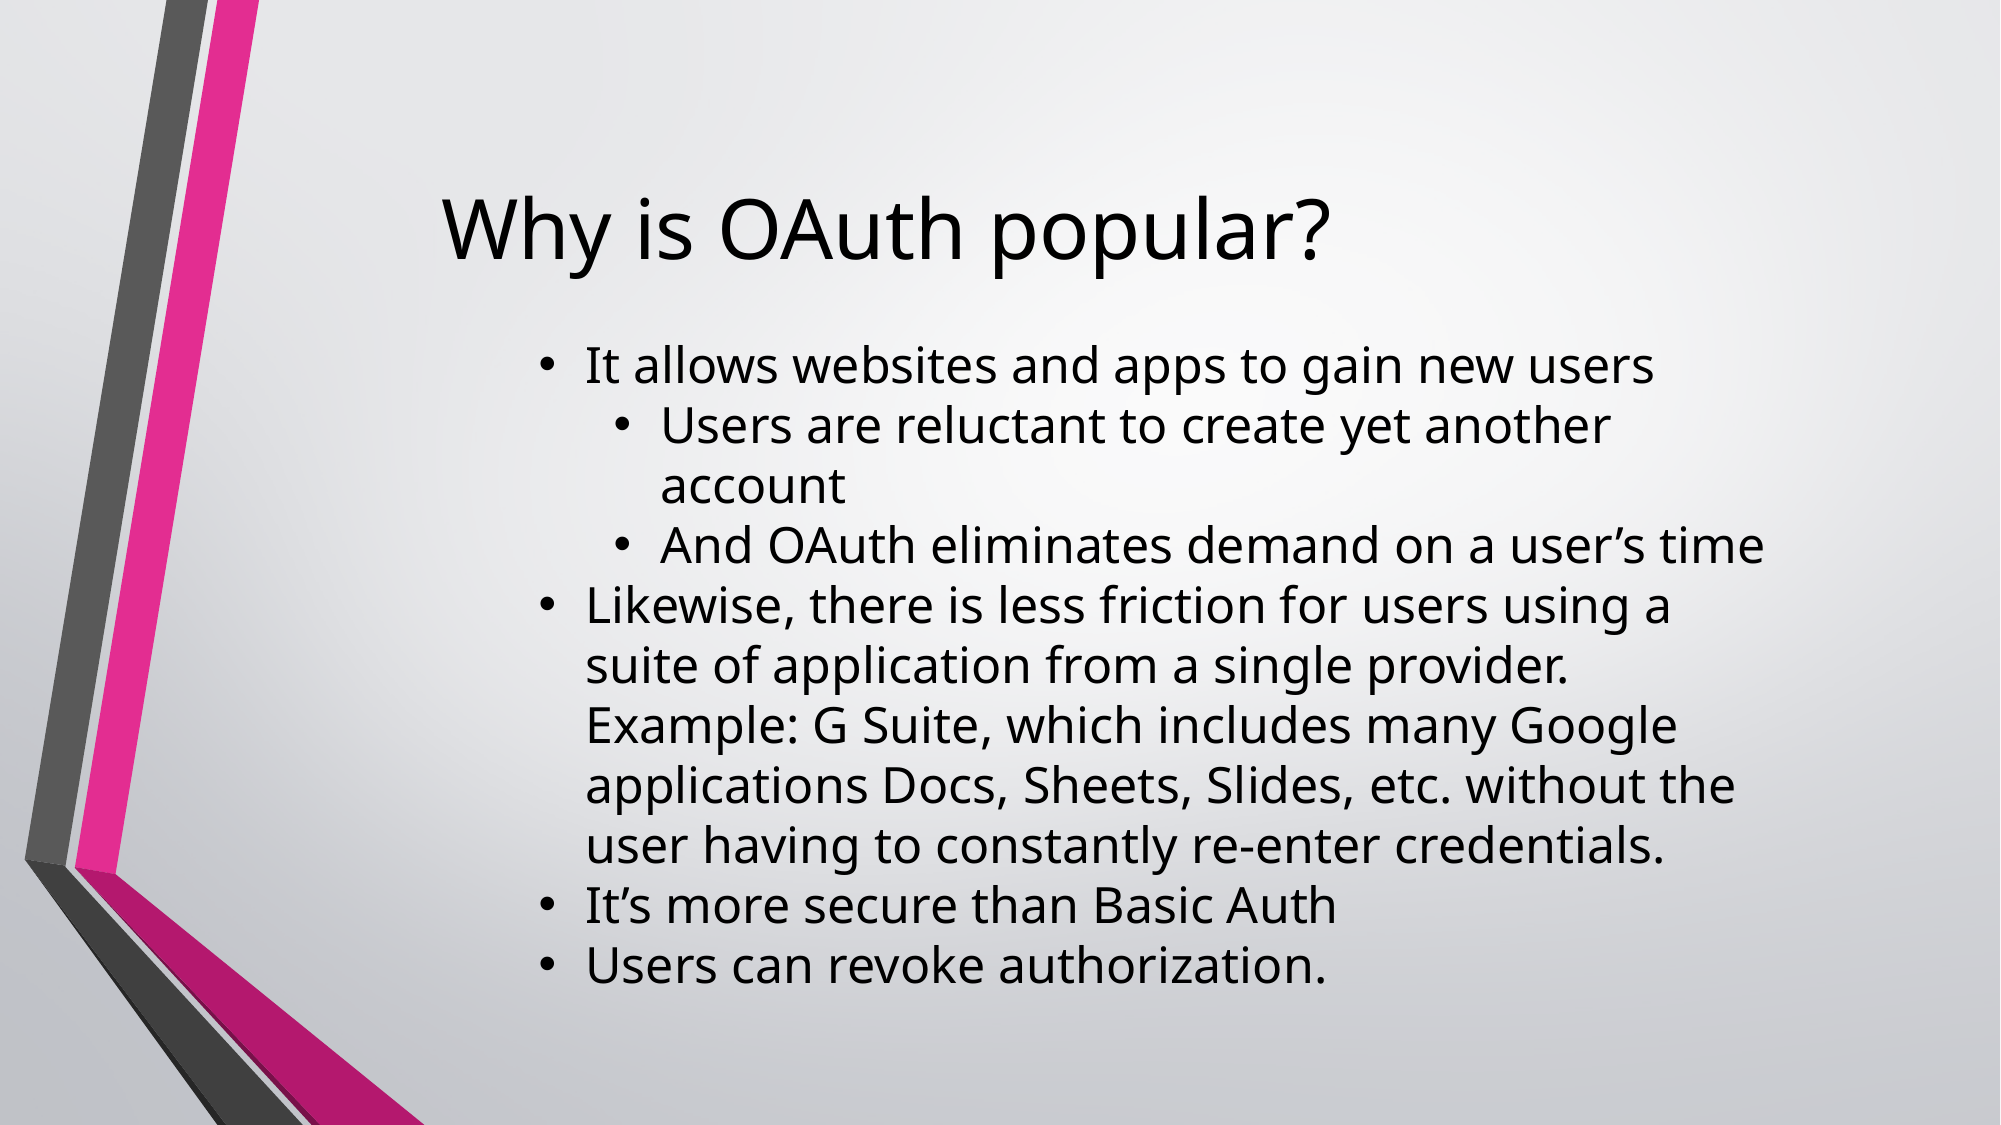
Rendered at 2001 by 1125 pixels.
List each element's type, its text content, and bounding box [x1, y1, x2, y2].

text_box It allows websites and apps to gain new users Users are reluctant to create yet another account And OAuth eliminates demand on a user’s time Likewise, there is less friction for users using a suite of application from a single provider. Example: G Suite, which includes many Google applications Docs, Sheets, Slides, etc. without the user having to constantly re-enter credentials. It’s more secure than Basic Auth Users can revoke authorization. [523, 326, 1810, 1001]
text_box Why is OAuth popular? [426, 168, 1887, 327]
